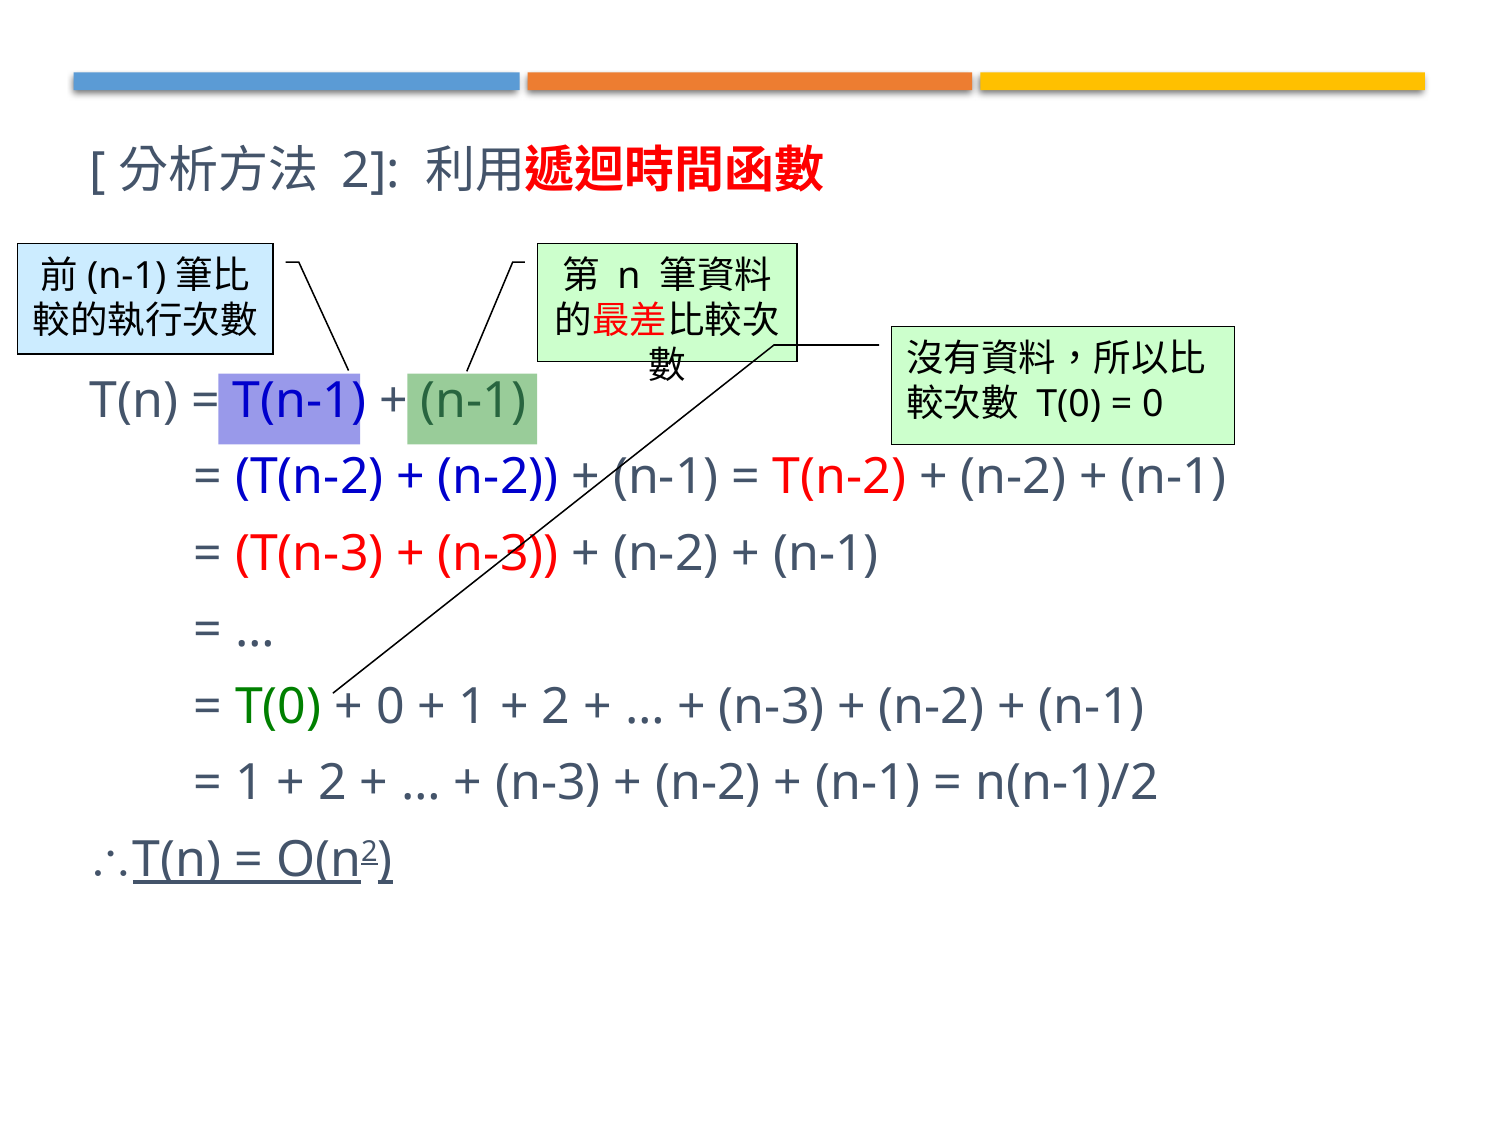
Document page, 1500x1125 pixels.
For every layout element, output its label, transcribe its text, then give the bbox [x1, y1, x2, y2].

text_box 沒有資料，所以比較次數 T(0) = 0 [891, 326, 1235, 445]
text_box 前(n-1)筆比較的執行次數 [17, 243, 274, 355]
text_box [218, 373, 361, 445]
text_box 第 n 筆資料的最差比較次數 [537, 243, 798, 362]
text_box [407, 373, 538, 445]
text_box [分析方法 2]: 利用遞迴時間函數 T(n) = T(n-1) + (n-1) = (T(n-2) + (n-2)) + (n-1) = T(n-2) + (n-2) + (n-1) = (T(n-3) + (n-3)) + (n-2) + (n-1) = … = T(0) + 0 + 1 + 2 + … + (n-3) + (n-2) + (n-1) = 1 + 2 + … + (n-3) + (n-2) + (n-1) = n(n-1)/2 T(n) = O(n2) [74, 137, 1425, 965]
